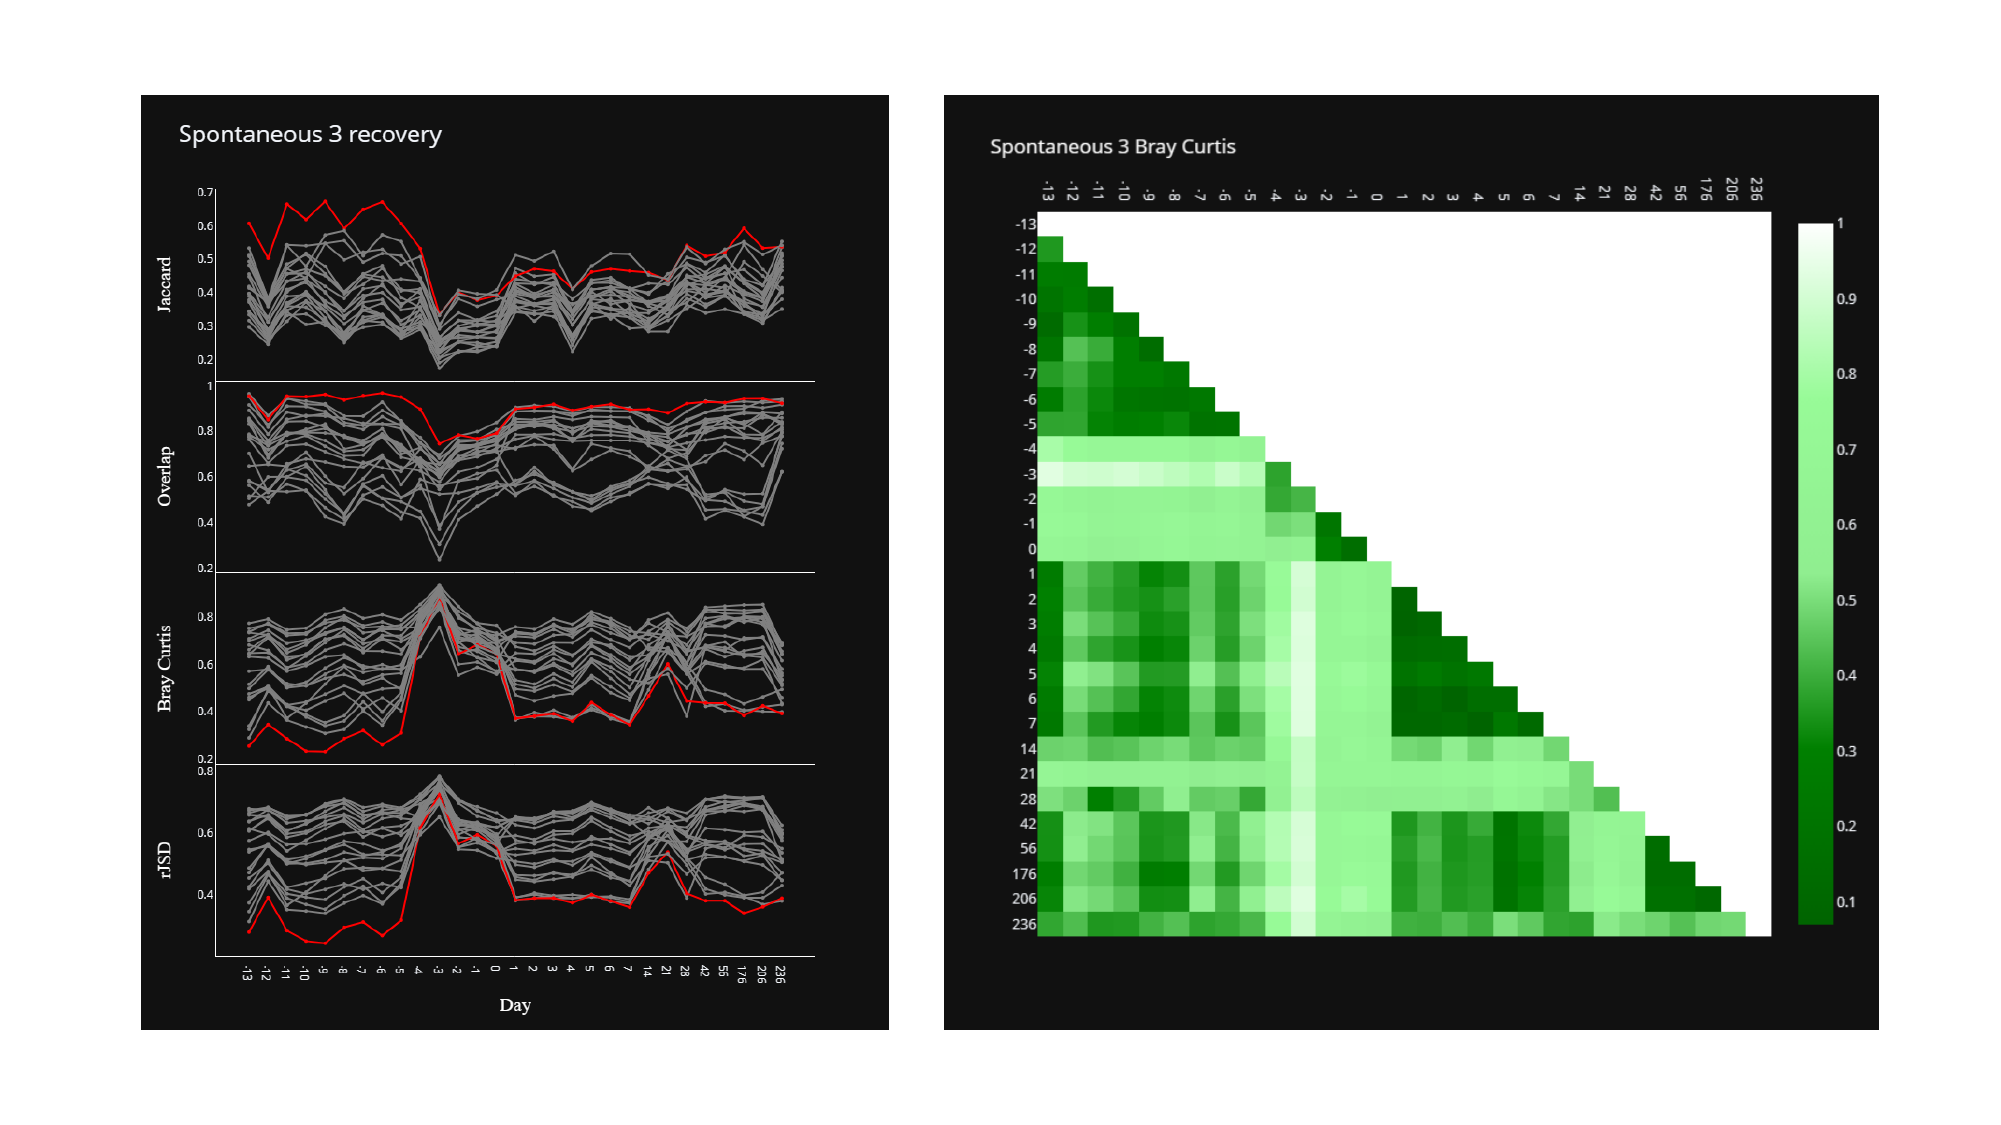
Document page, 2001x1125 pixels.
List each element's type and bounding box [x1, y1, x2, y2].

picture [140, 95, 889, 1030]
picture [944, 95, 1879, 1030]
